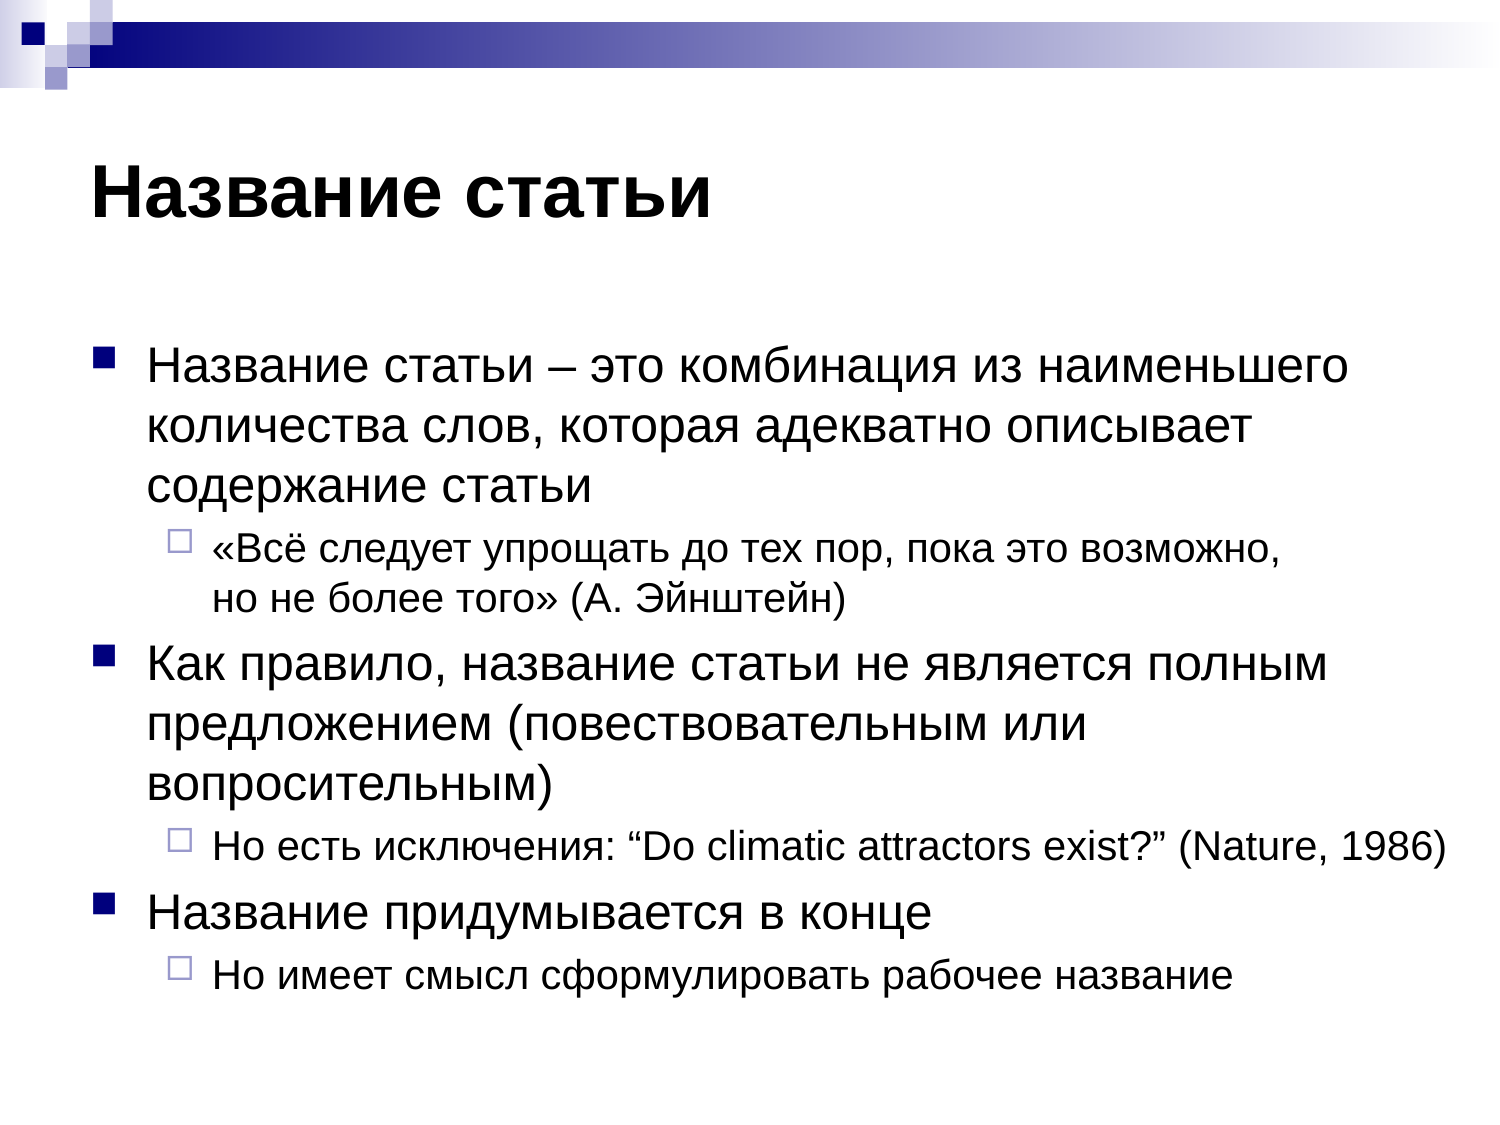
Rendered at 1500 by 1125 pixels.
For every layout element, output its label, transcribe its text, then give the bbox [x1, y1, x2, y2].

title Название статьи [75, 75, 1425, 300]
list Название статьи – это комбинация из наименьшего количества слов, которая адекватно описывает содержание статьи «Всё следует упрощать до тех пор, пока это возможно, но не более того» (А. Эйнштейн) Как правило, название статьи не является полным предложением (повествовательным или вопросительным) Но есть исключения: “Do climatic attractors exist?” (Nature, 1986) Название придумывается в конце Но имеет смысл сформулировать рабочее название [75, 324, 1475, 1088]
